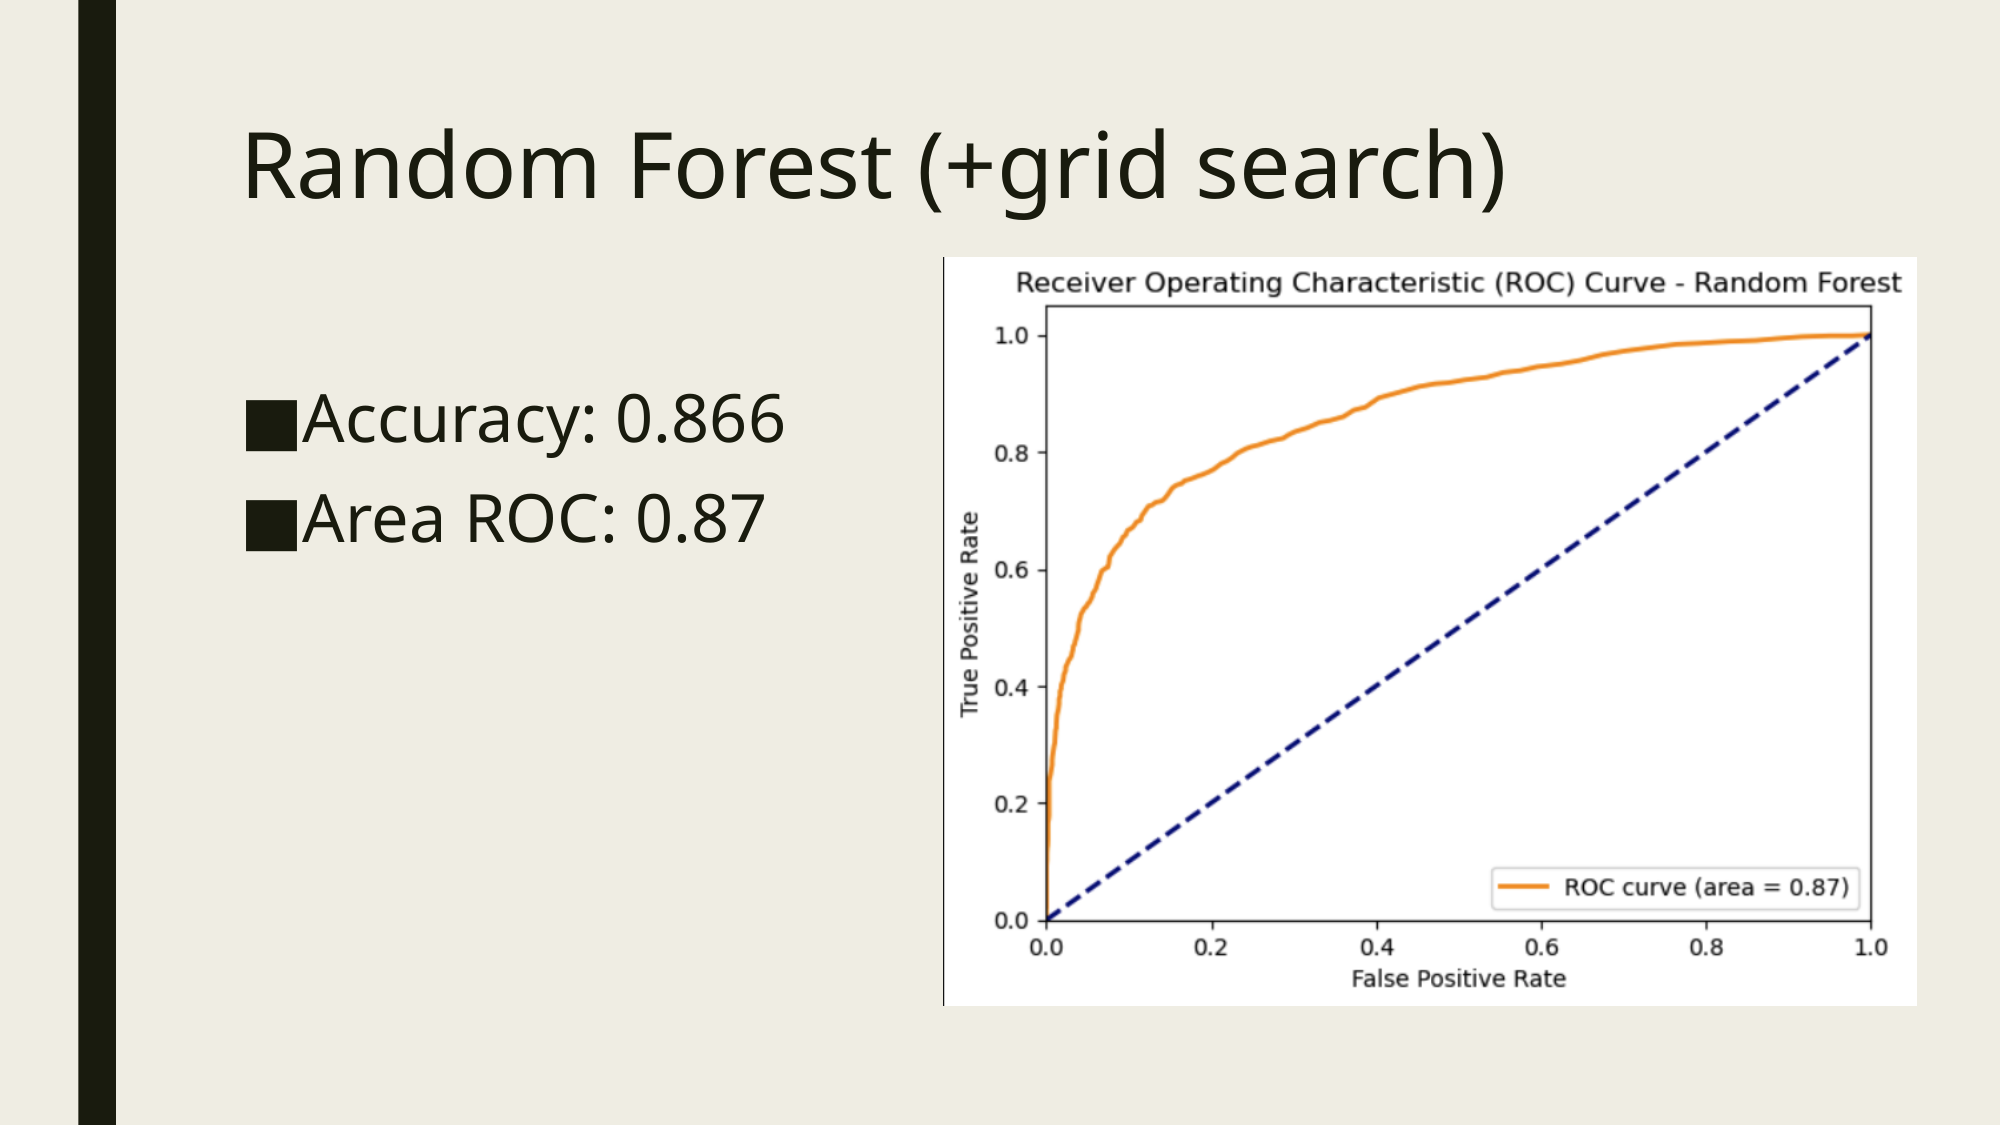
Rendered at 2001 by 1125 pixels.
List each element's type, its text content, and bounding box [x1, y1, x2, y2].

list Accuracy: 0.866 Area ROC: 0.87 [225, 375, 943, 963]
title Random Forest (+grid search) [225, 112, 1800, 357]
picture [943, 257, 1917, 1006]
